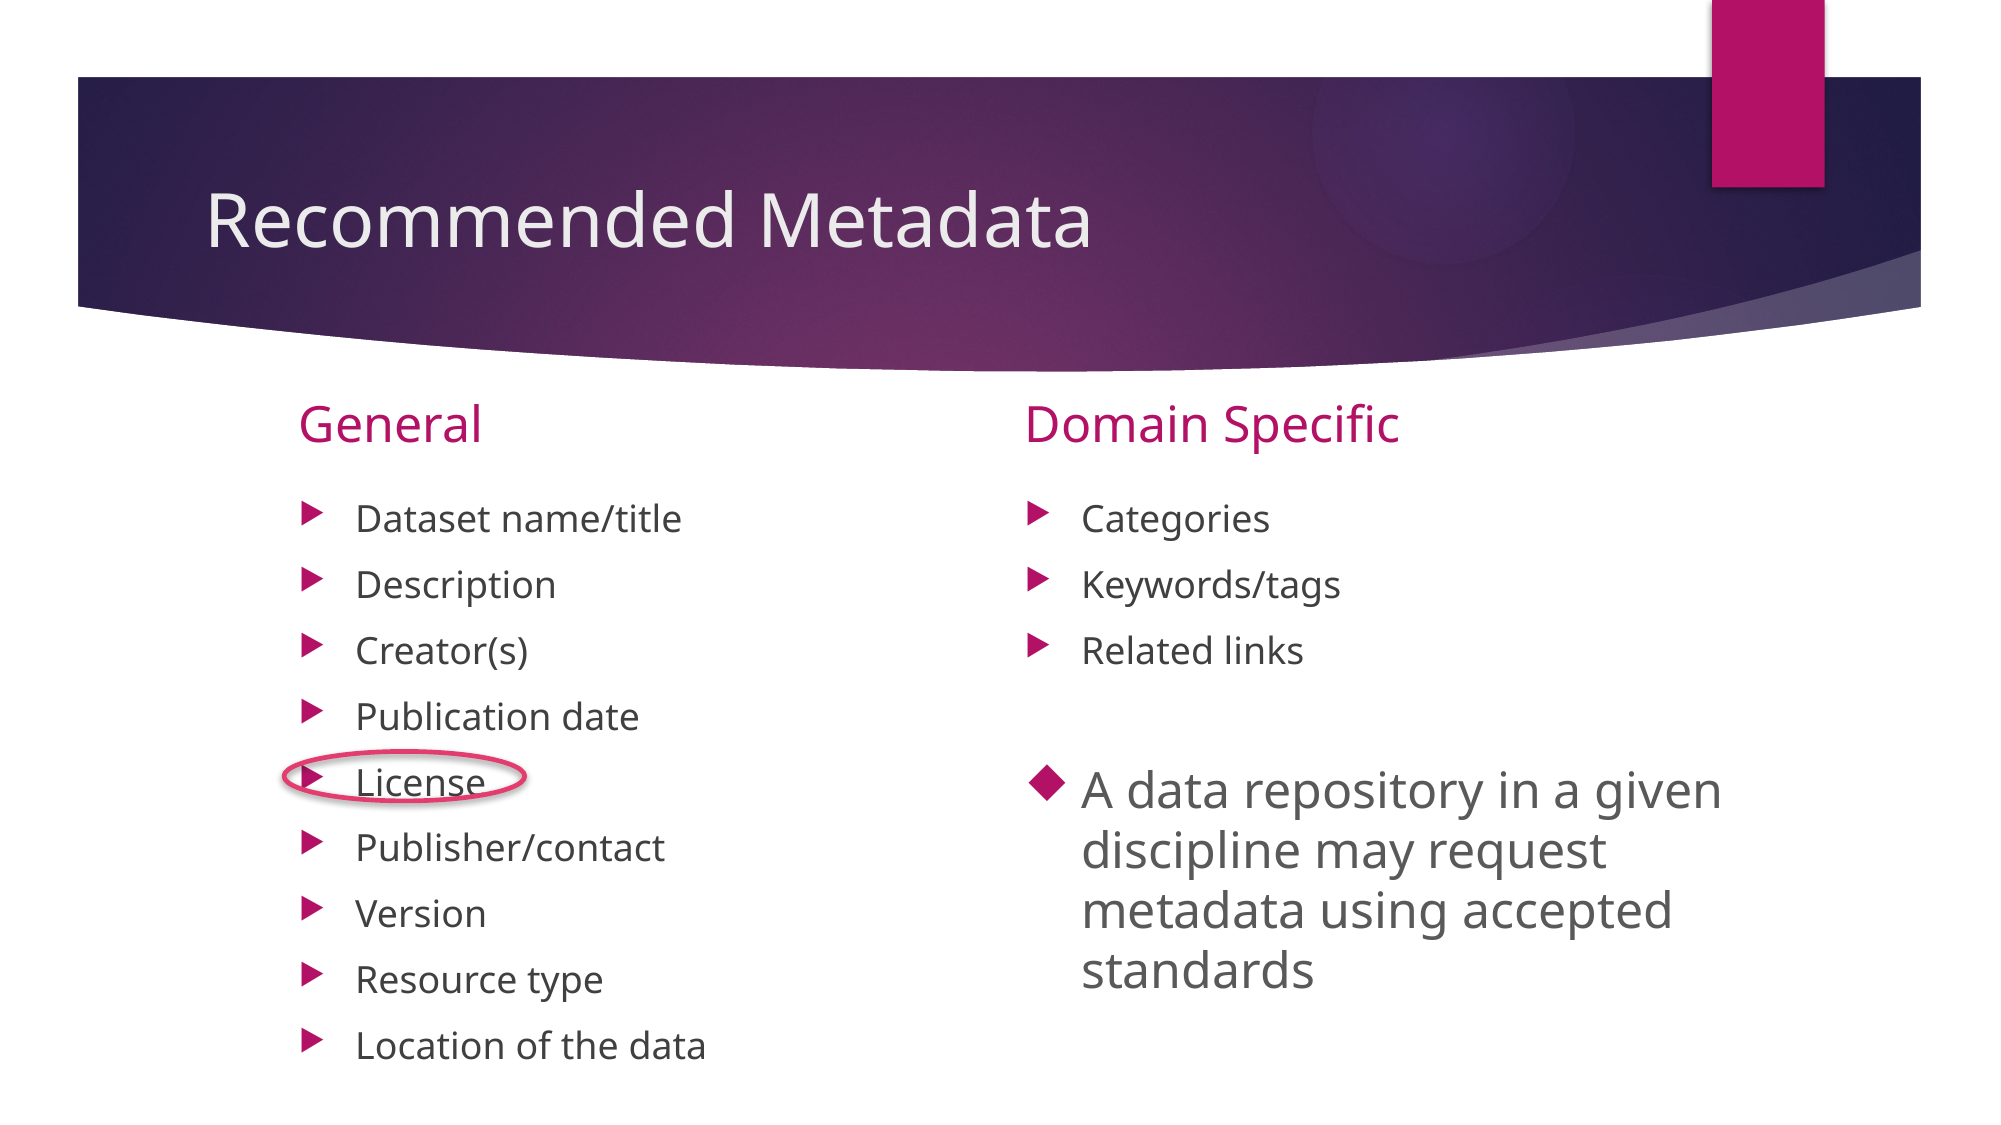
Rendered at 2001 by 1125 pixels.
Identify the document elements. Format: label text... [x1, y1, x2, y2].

list Categories Keywords/tags Related links [1009, 487, 1711, 751]
text_box [283, 750, 526, 802]
text_box A data repository in a given discipline may request metadata using accepted standards [1009, 751, 1749, 1125]
list General [283, 382, 990, 461]
list Dataset name/title Description Creator(s) Publication date License Publisher/contact Version Resource type Location of the data [283, 487, 990, 1109]
list Domain Specific [1009, 382, 1711, 461]
title Recommended Metadata [189, 159, 1627, 276]
